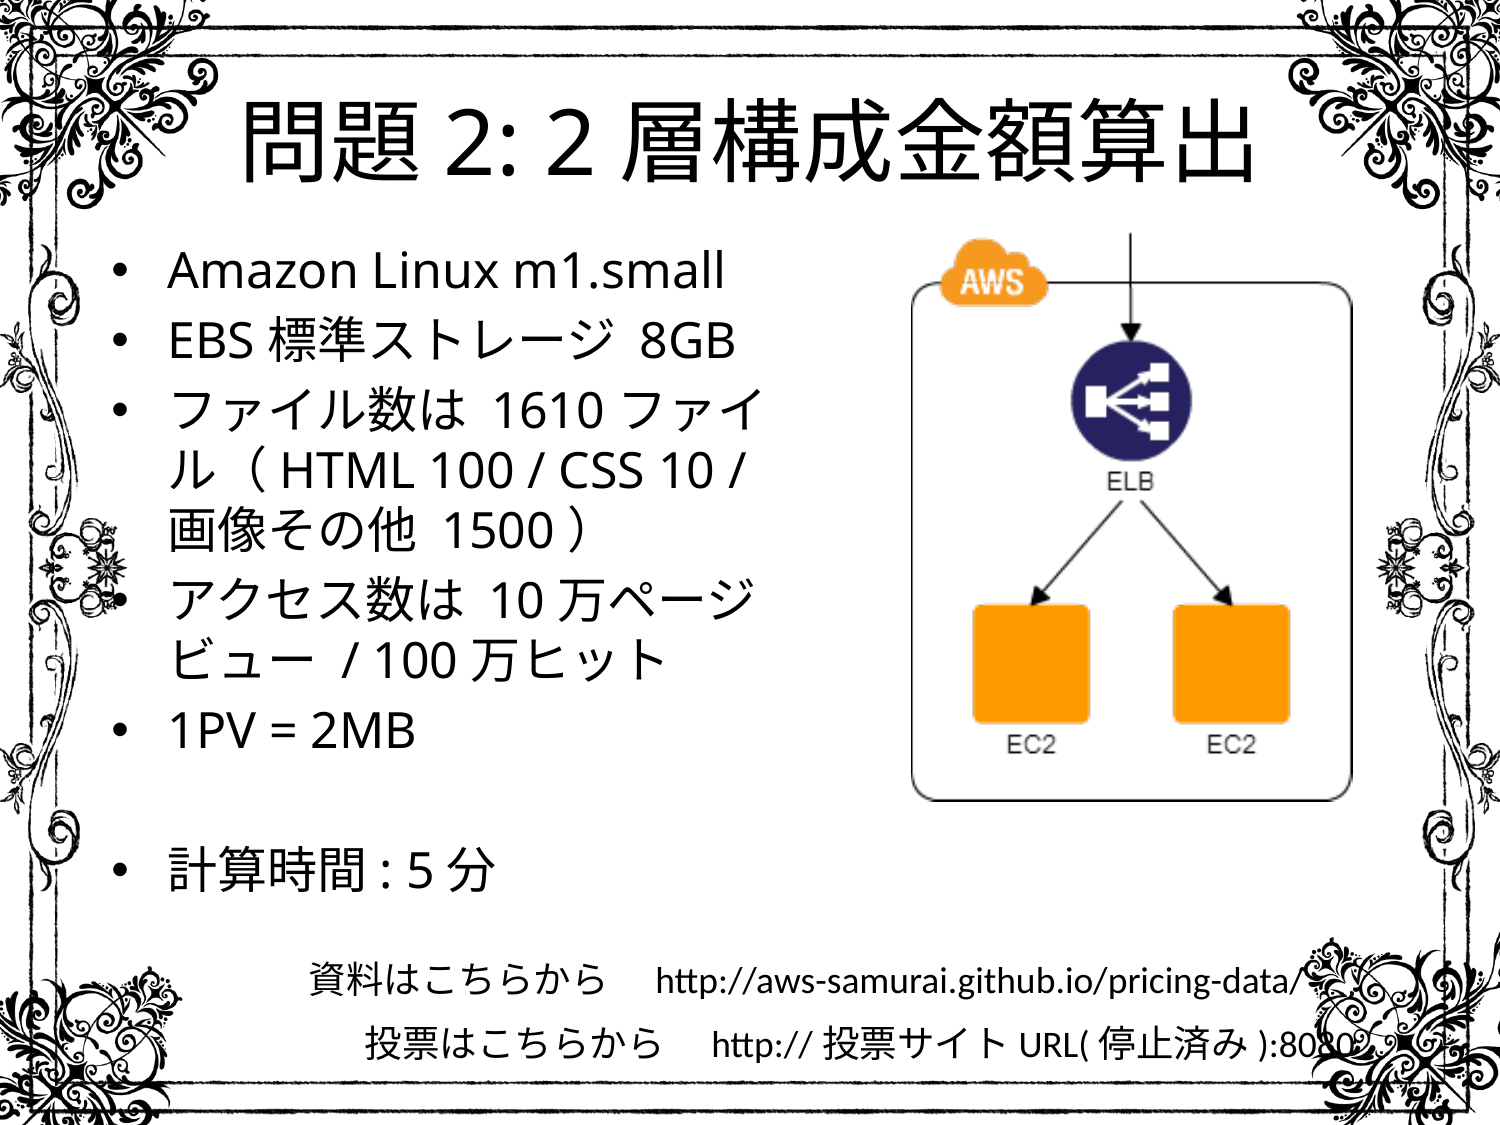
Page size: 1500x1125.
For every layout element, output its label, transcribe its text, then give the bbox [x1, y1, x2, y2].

list Amazon Linux m1.small EBS標準ストレージ 8GB ファイル数は 1610ファイル（HTML 100 / CSS 10 / 画像その他 1500） アクセス数は 10万ページビュー / 100万ヒット 1PV = 2MB 計算時間: 5分 [96, 231, 821, 1073]
title 問題2: 2層構成金額算出 [75, 45, 1425, 233]
picture [0, 3, 1500, 1125]
